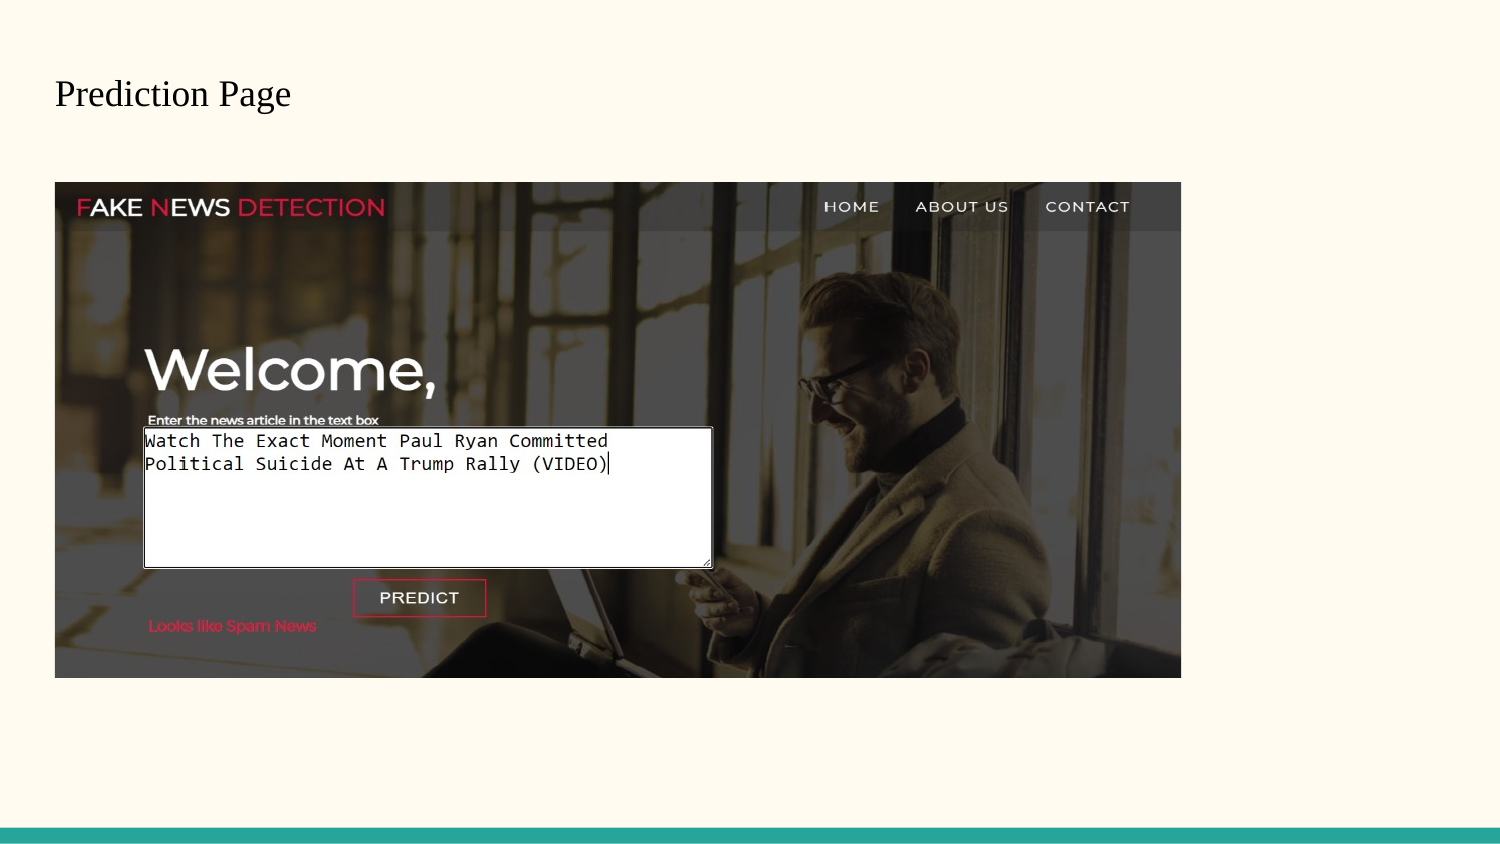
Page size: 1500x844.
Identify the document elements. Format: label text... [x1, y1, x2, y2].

picture [54, 181, 1182, 678]
title Prediction Page [54, 34, 392, 153]
